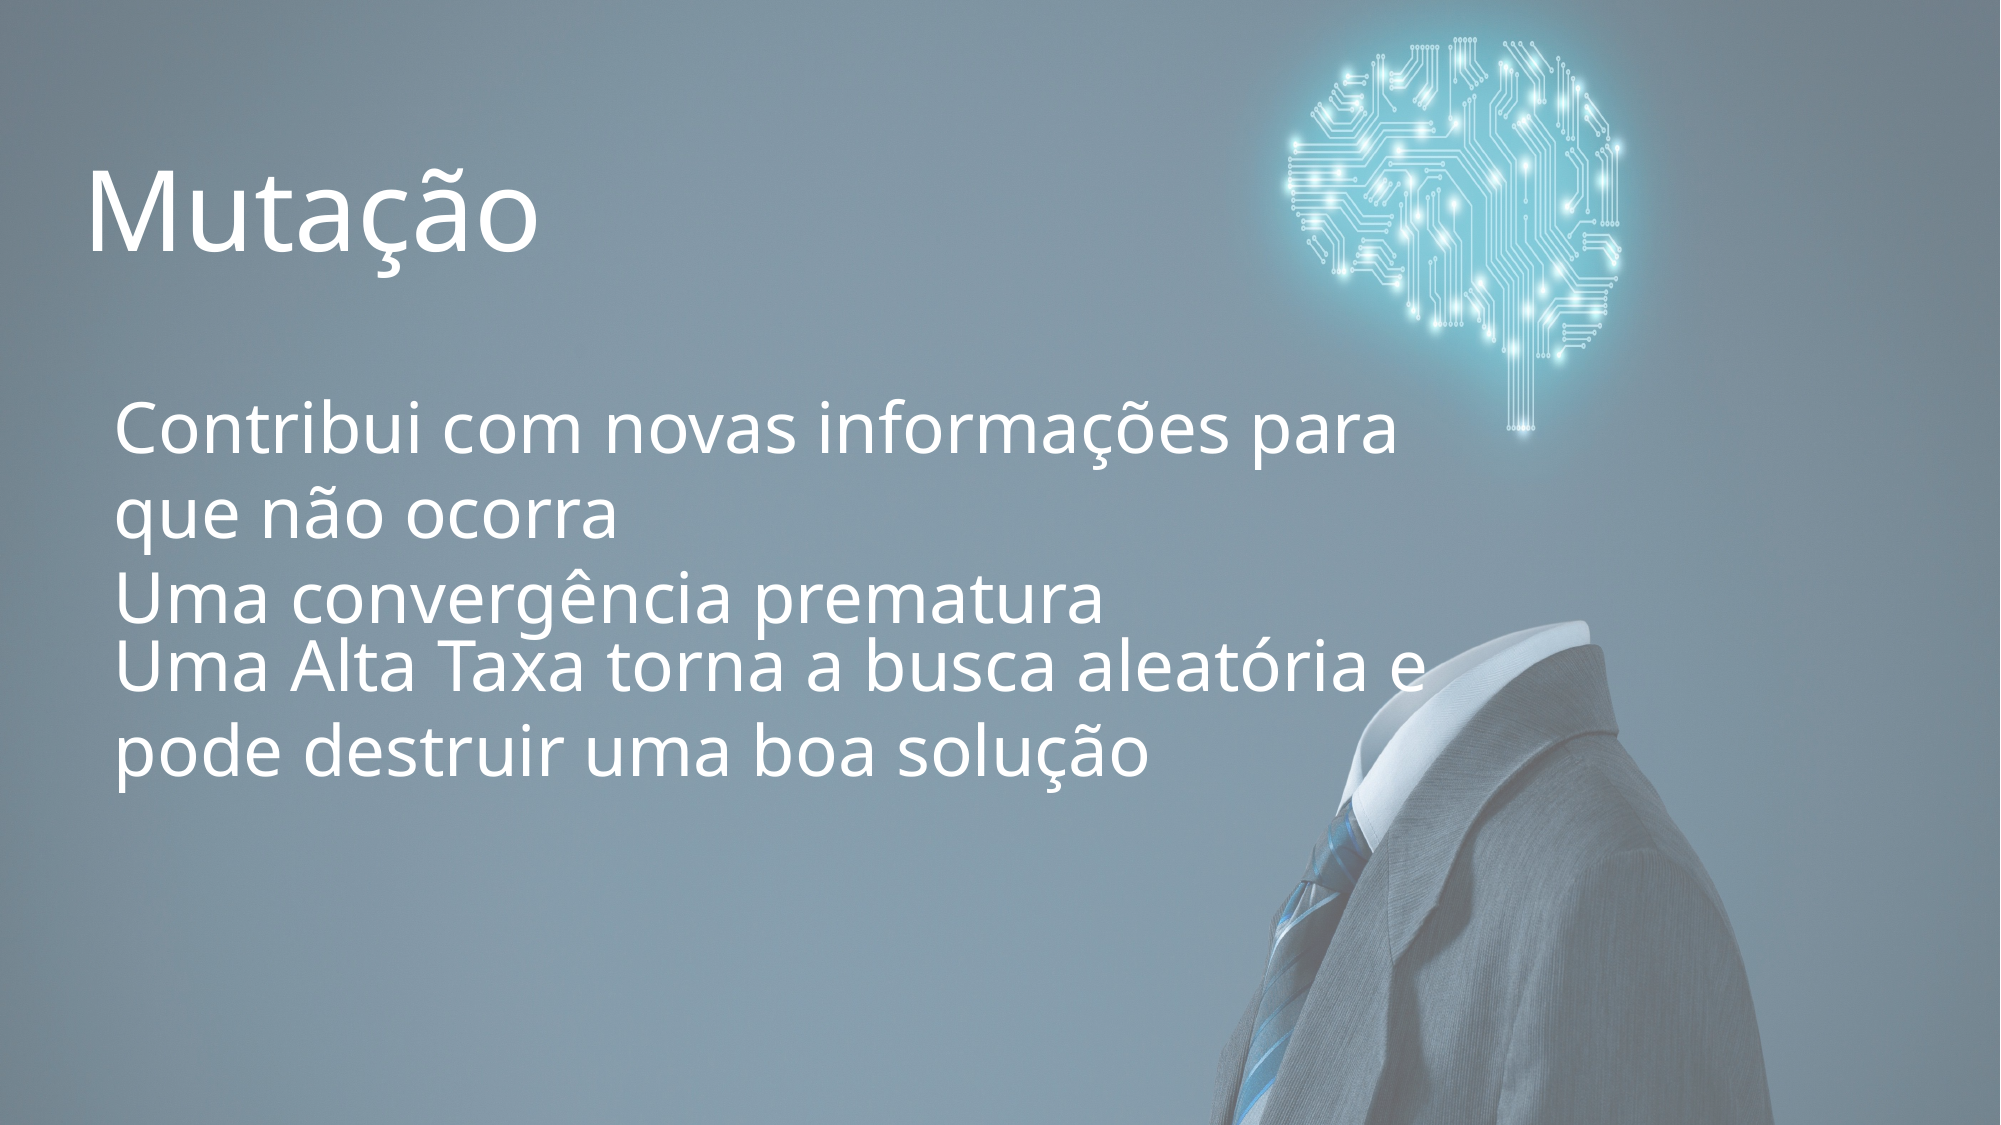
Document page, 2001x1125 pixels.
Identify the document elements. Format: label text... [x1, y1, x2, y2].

text_box Contribui com novas informações para que não ocorra Uma convergência prematura [99, 375, 1502, 613]
text_box Uma Alta Taxa torna a busca aleatória e pode destruir uma boa solução [99, 613, 1502, 799]
text_box Mutação [68, 131, 1419, 282]
